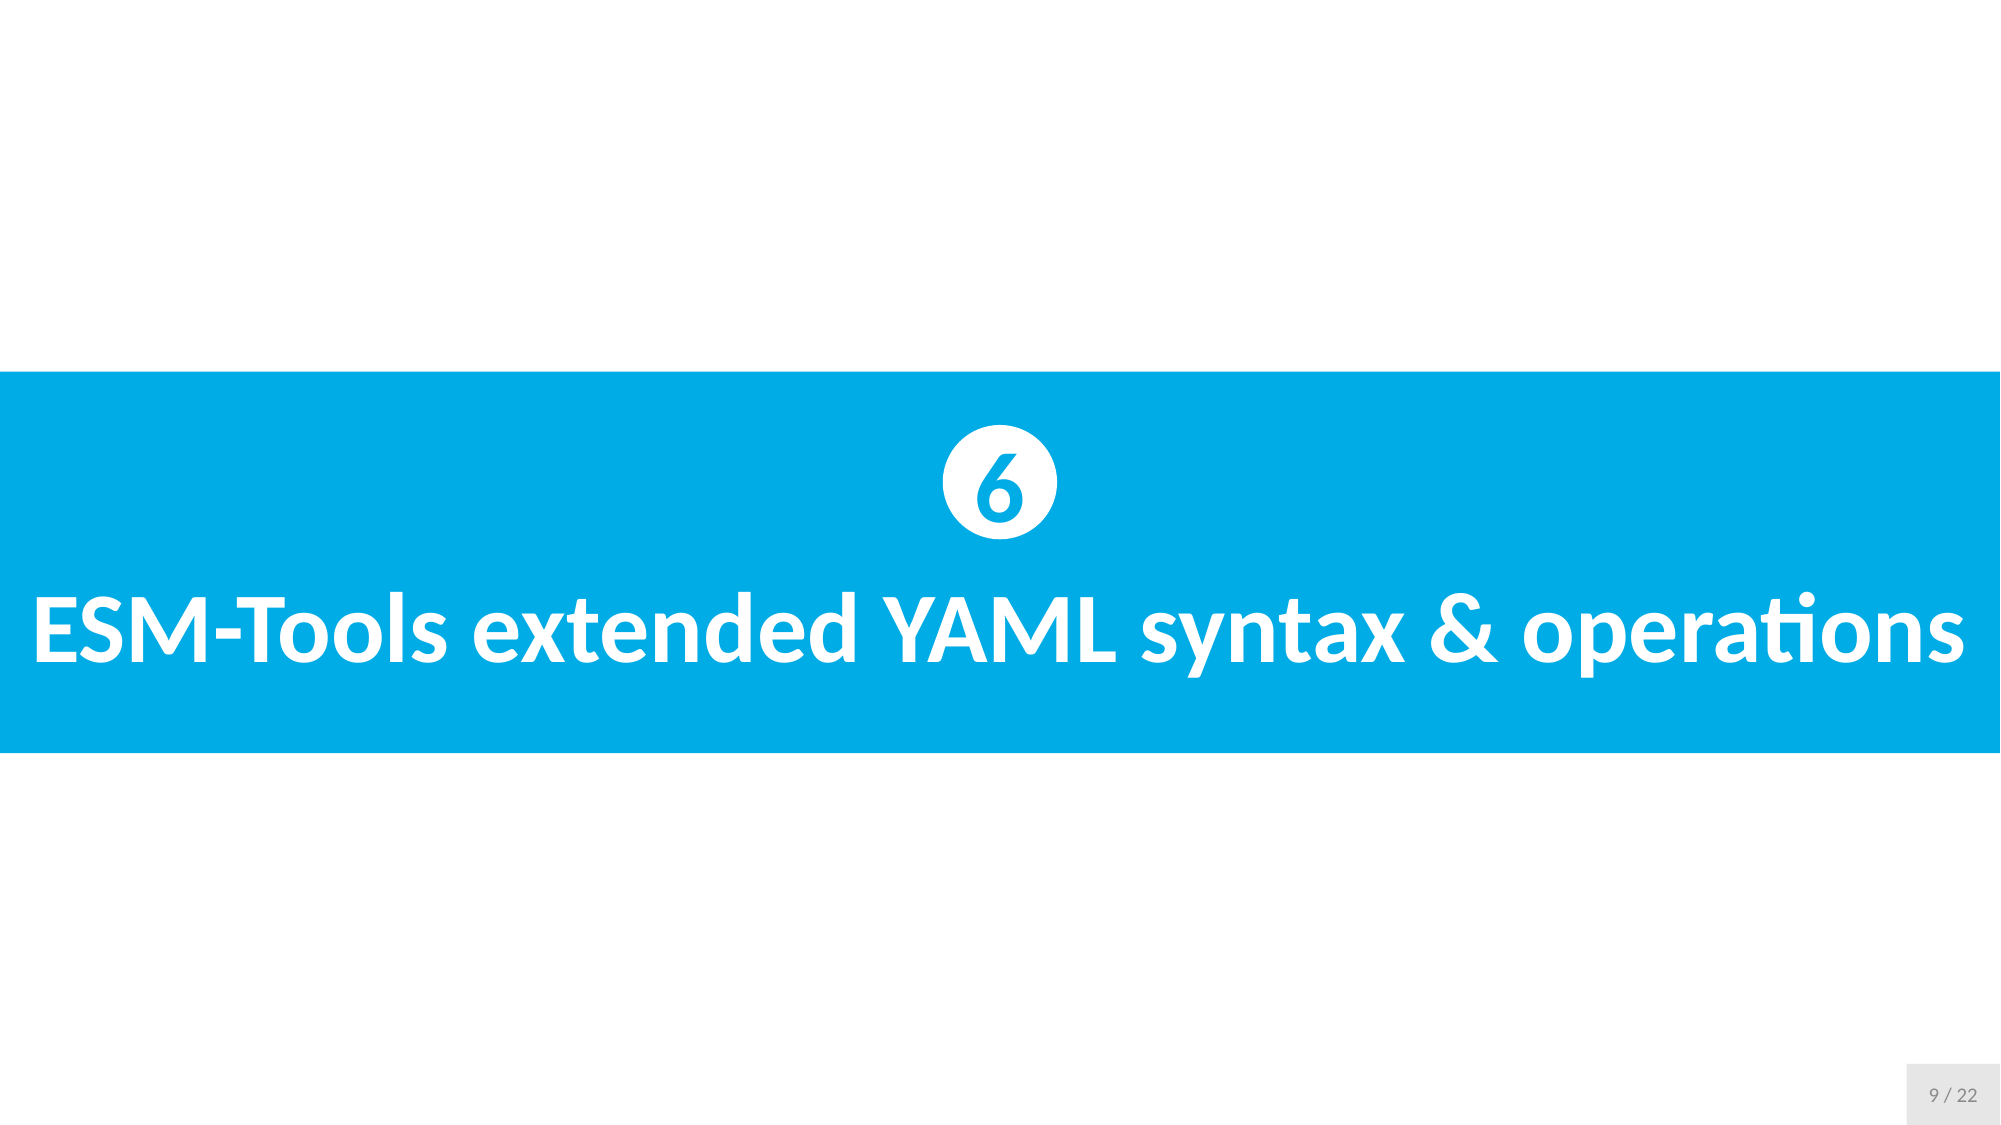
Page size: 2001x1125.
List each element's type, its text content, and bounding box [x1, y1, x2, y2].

slide_number 9 / 22 [1906, 1063, 2000, 1125]
text_box ESM-Tools extended YAML syntax & operations [0, 371, 2000, 754]
text_box 6 [941, 423, 1059, 541]
